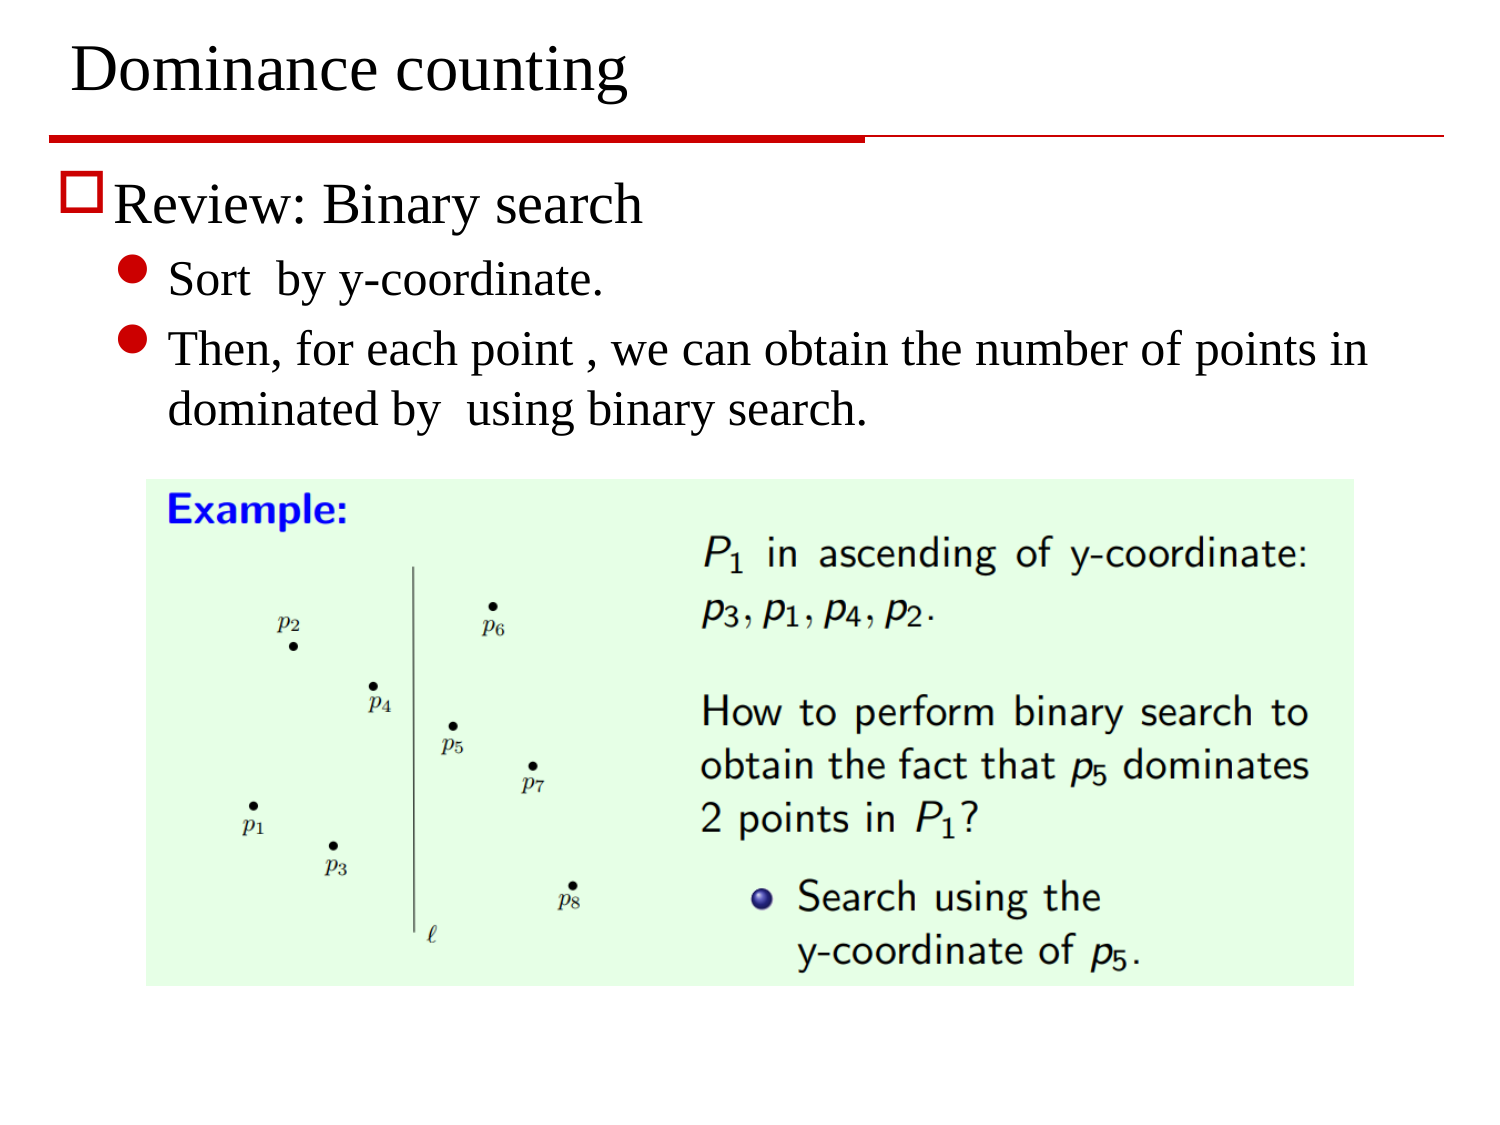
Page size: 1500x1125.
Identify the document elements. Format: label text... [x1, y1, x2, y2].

title Dominance counting [55, 16, 1444, 120]
picture [146, 479, 1354, 987]
